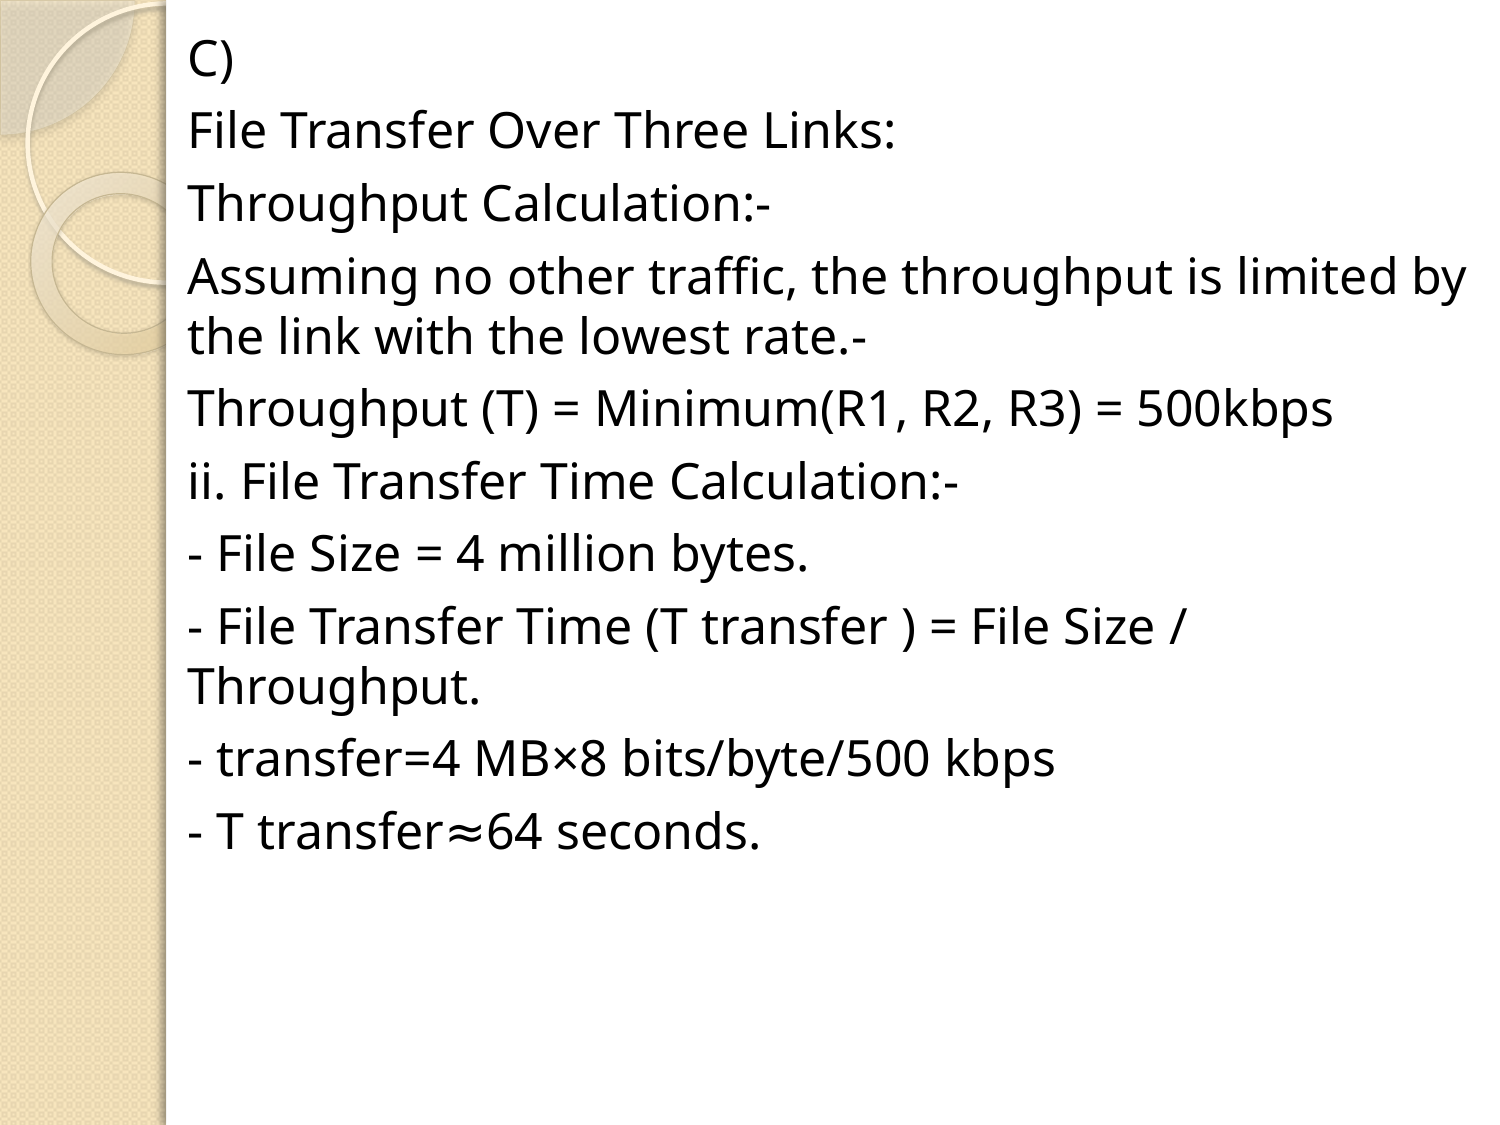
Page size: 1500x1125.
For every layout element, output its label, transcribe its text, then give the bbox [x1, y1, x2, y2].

list C) File Transfer Over Three Links: Throughput Calculation:- Assuming no other traffic, the throughput is limited by the link with the lowest rate.- Throughput (T) = Minimum(R1, R2, R3) = 500kbps ii. File Transfer Time Calculation:- - File Size = 4 million bytes. - File Transfer Time (T transfer ) = File Size / Throughput. - transfer=4 MB×8 bits/byte/500 kbps - T transfer≈64 seconds. [159, 19, 1500, 965]
